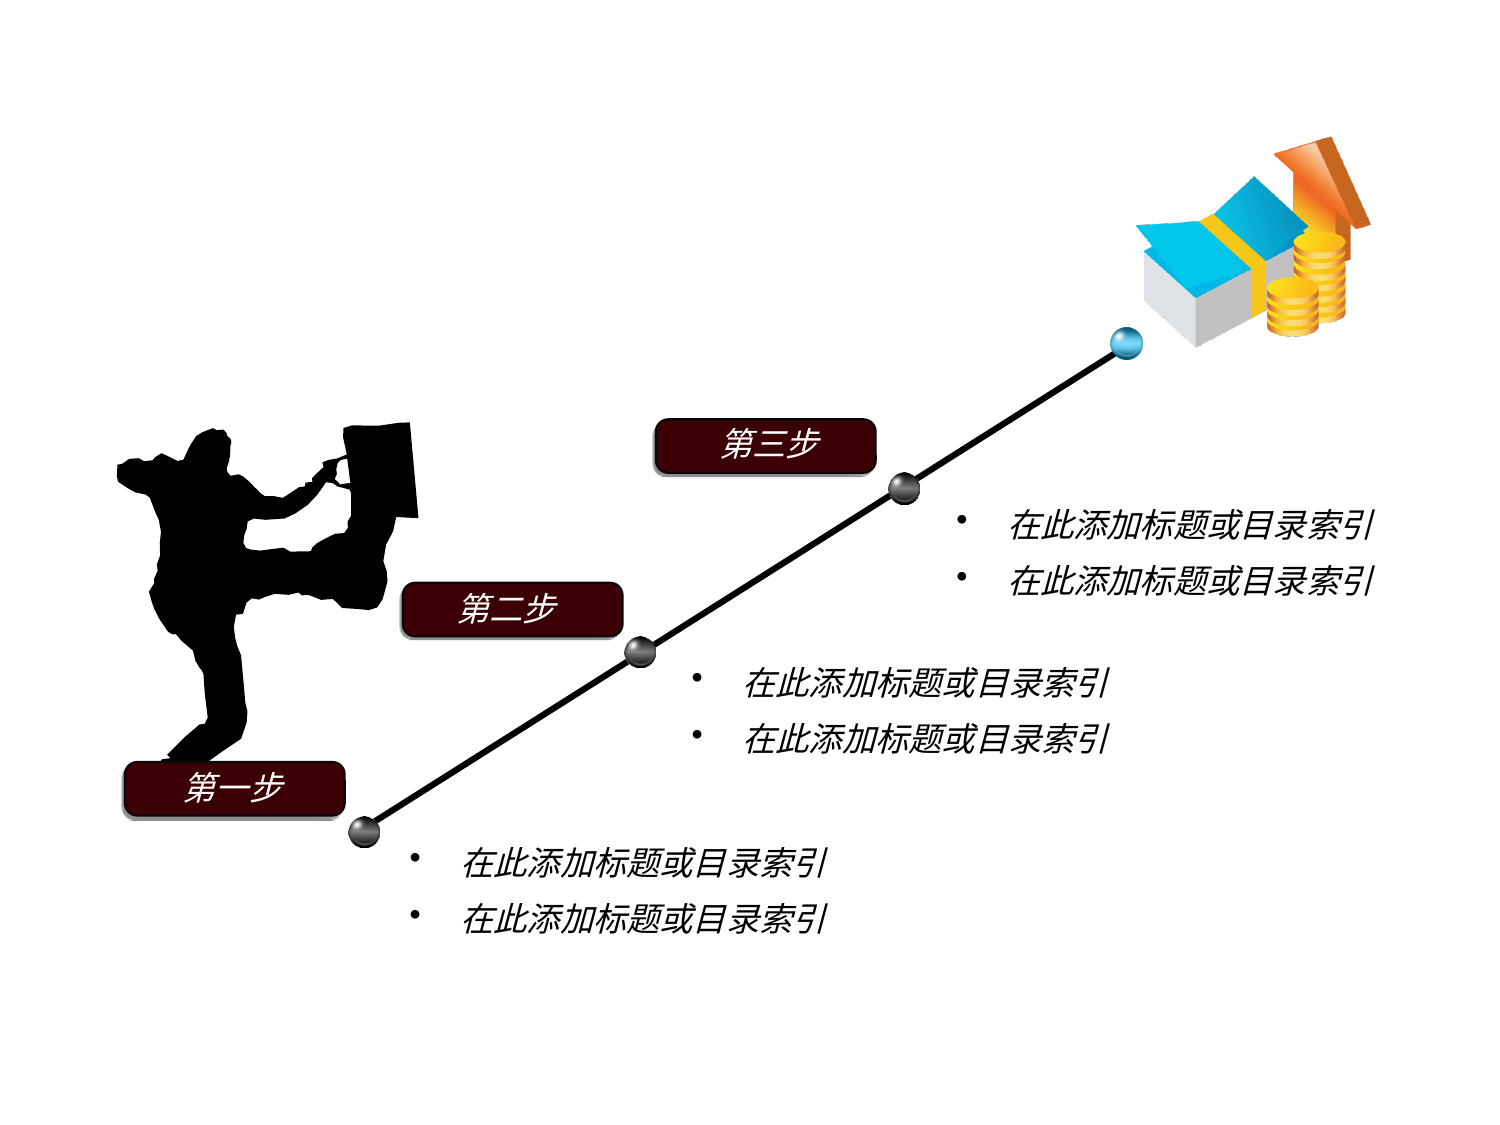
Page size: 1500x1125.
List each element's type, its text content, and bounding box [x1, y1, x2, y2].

text_box 在此添加标题或目录索引 在此添加标题或目录索引 [646, 654, 1154, 766]
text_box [886, 472, 920, 505]
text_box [622, 636, 657, 668]
text_box 第三步 [702, 416, 836, 471]
text_box [402, 582, 623, 637]
text_box 第一步 [166, 759, 299, 814]
text_box 在此添加标题或目录索引 在此添加标题或目录索引 [910, 496, 1419, 608]
text_box [655, 419, 876, 473]
picture [1109, 136, 1371, 361]
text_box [1108, 327, 1143, 360]
text_box 第二步 [439, 580, 573, 636]
text_box [124, 761, 345, 816]
text_box [116, 422, 419, 761]
text_box 在此添加标题或目录索引 在此添加标题或目录索引 [364, 834, 872, 946]
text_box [346, 815, 381, 848]
